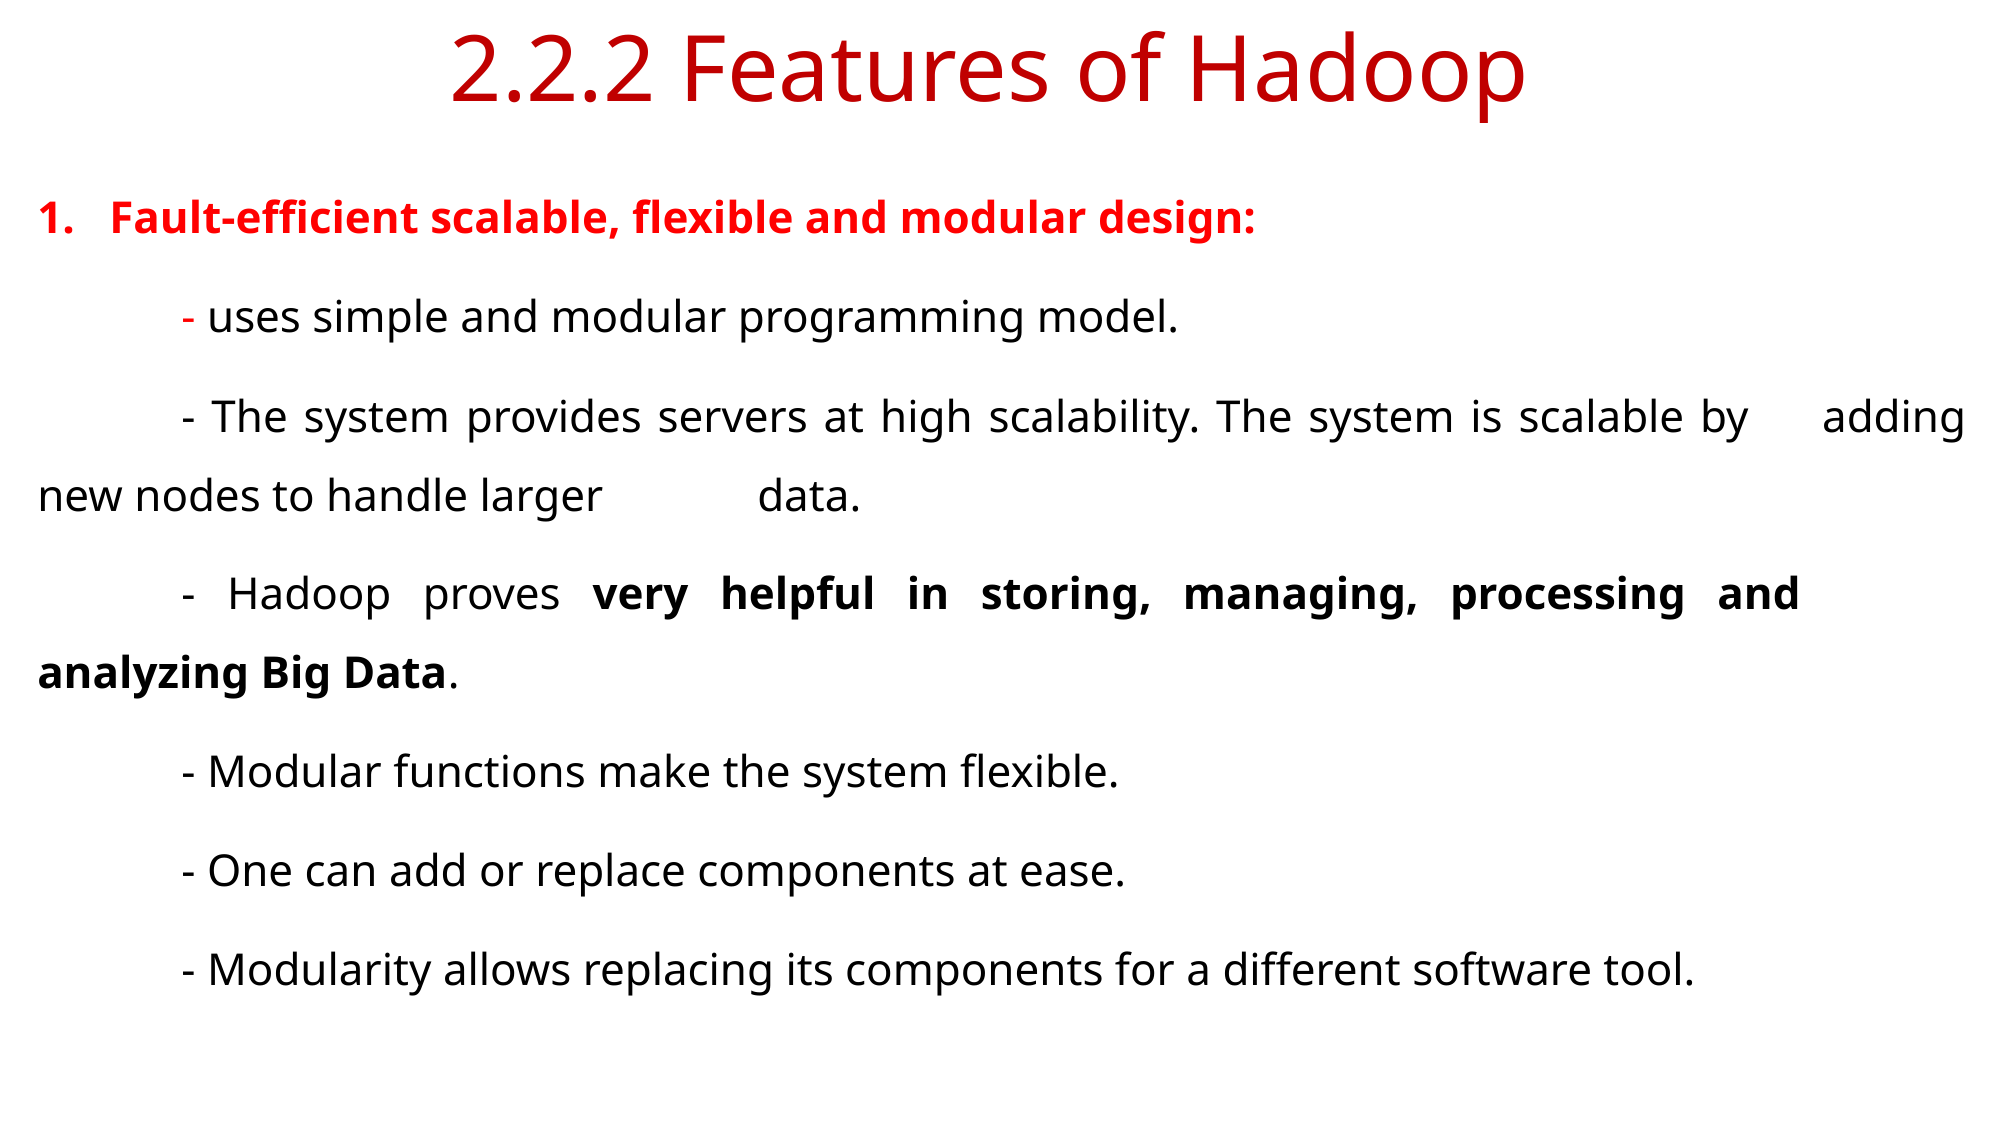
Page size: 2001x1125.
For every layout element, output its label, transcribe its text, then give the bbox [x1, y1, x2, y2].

title 2.2.2 Features of Hadoop [22, 0, 1982, 156]
list Fault-efficient scalable, flexible and modular design: - uses simple and modular programming model. - The system provides servers at high scalability. The system is scalable by adding new nodes to handle larger data. - Hadoop proves very helpful in storing, managing, processing and analyzing Big Data. - Modular functions make the system flexible. - One can add or replace components at ease. - Modularity allows replacing its components for a different software tool. [22, 156, 1982, 1009]
